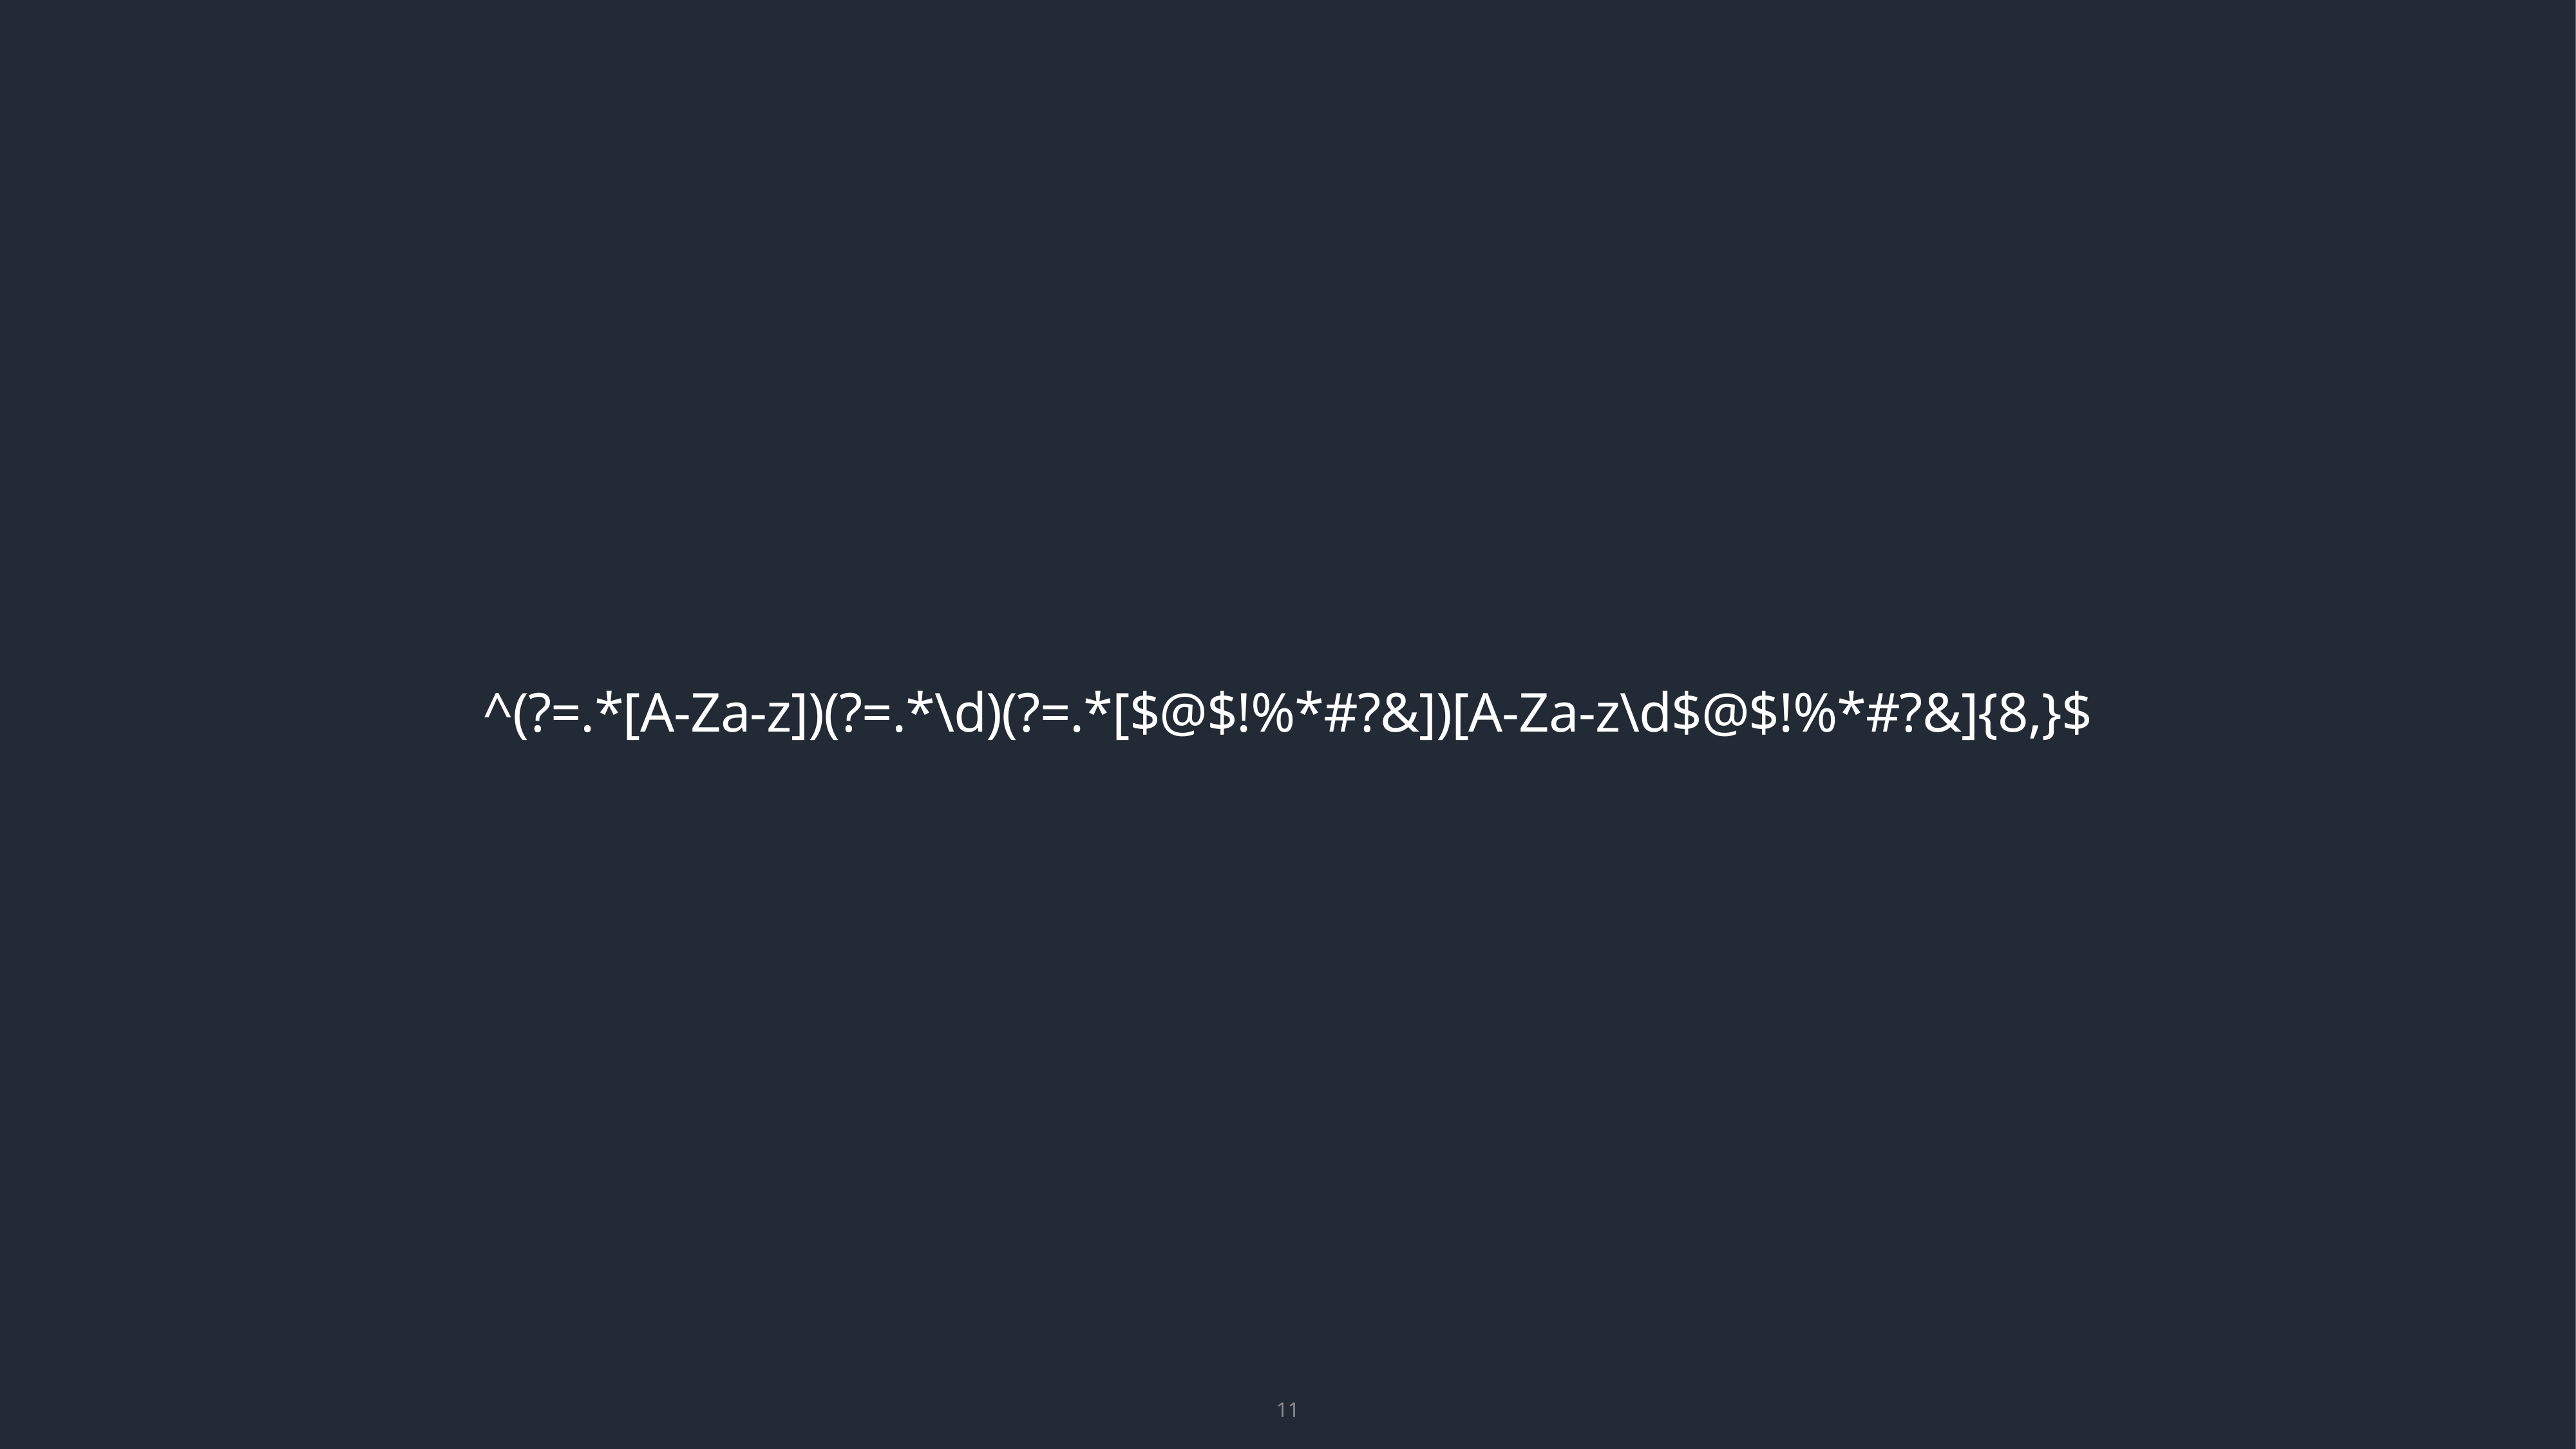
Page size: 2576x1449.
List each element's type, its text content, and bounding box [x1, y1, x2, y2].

slide_number 11 [998, 1372, 1578, 1449]
text_box ^(?=.*[A-Za-z])(?=.*\d)(?=.*[$@$!%*#?&])[A-Za-z\d$@$!%*#?&]{8,}$ [414, 644, 2161, 744]
